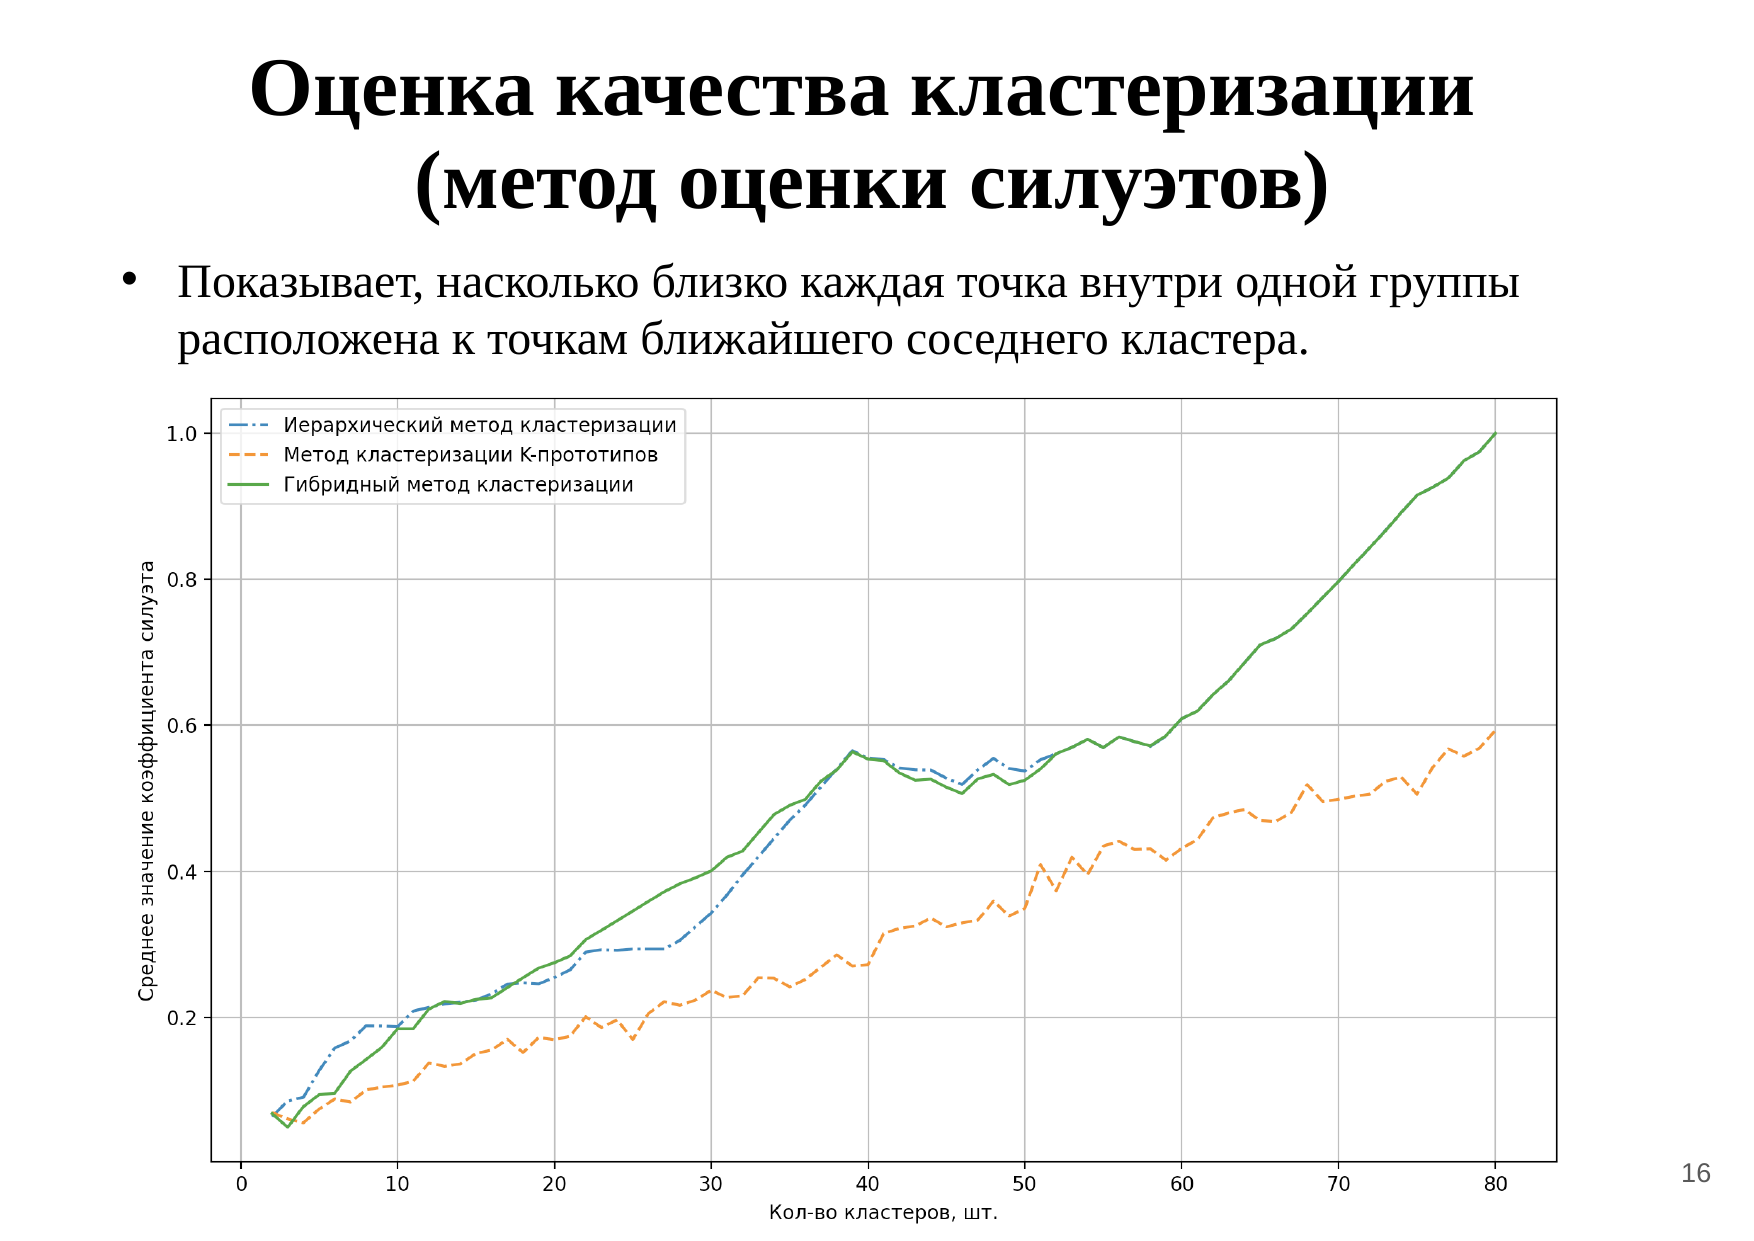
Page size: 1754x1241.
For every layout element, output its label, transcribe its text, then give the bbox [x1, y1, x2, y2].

slide_number 16 [1625, 1124, 1731, 1220]
text_box Показывает, насколько близко каждая точка внутри одной группы расположена к точкам ближайшего соседнего кластера. [106, 242, 1562, 372]
picture [133, 394, 1563, 1226]
text_box Оценка качества кластеризации (метод оценки силуэтов) [39, 25, 1708, 170]
